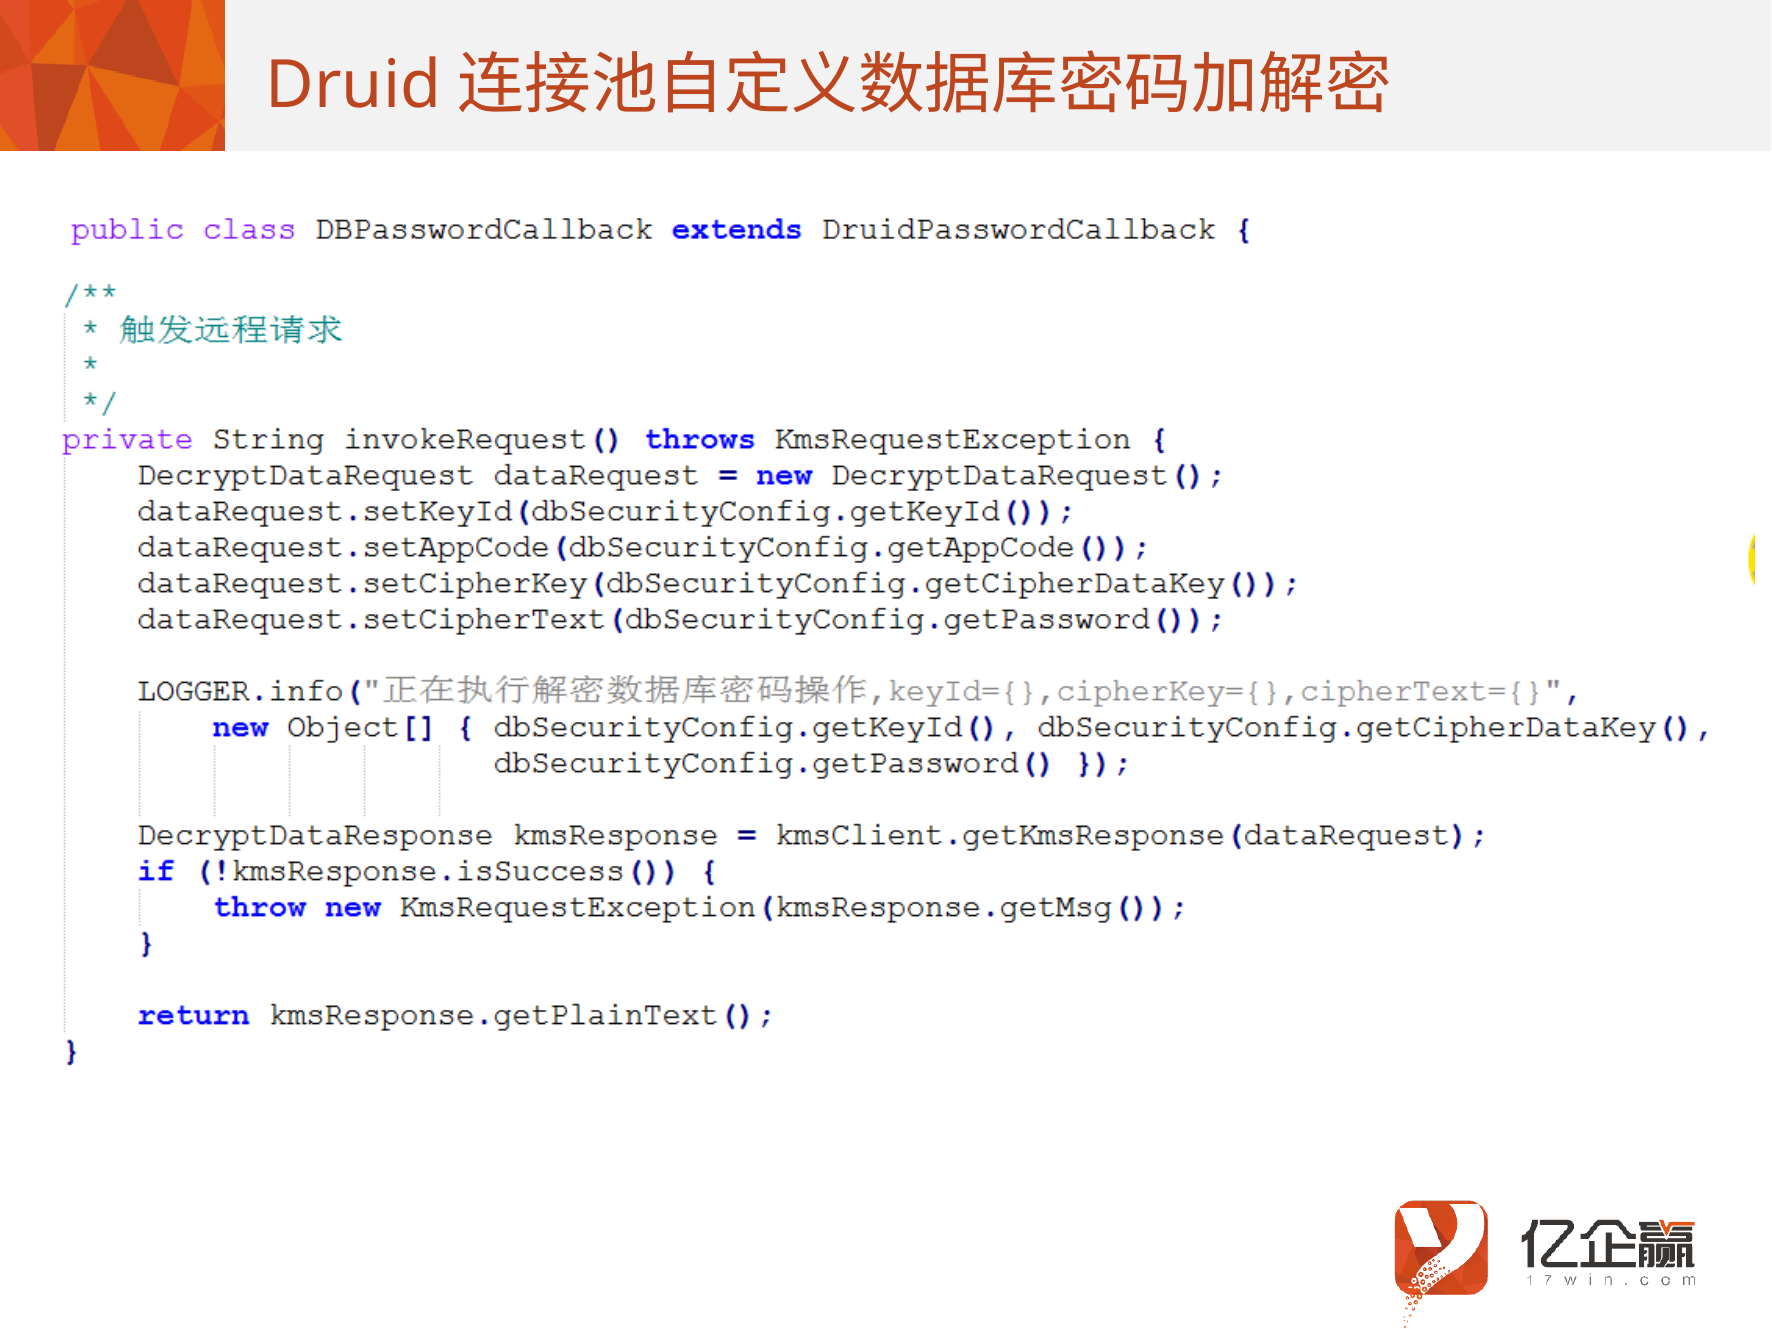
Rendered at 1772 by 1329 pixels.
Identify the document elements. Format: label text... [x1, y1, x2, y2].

text_box Druid连接池自定义数据库密码加解密 [251, 33, 1407, 129]
picture [0, 0, 225, 151]
picture [0, 217, 1755, 1095]
picture [1370, 1188, 1707, 1329]
